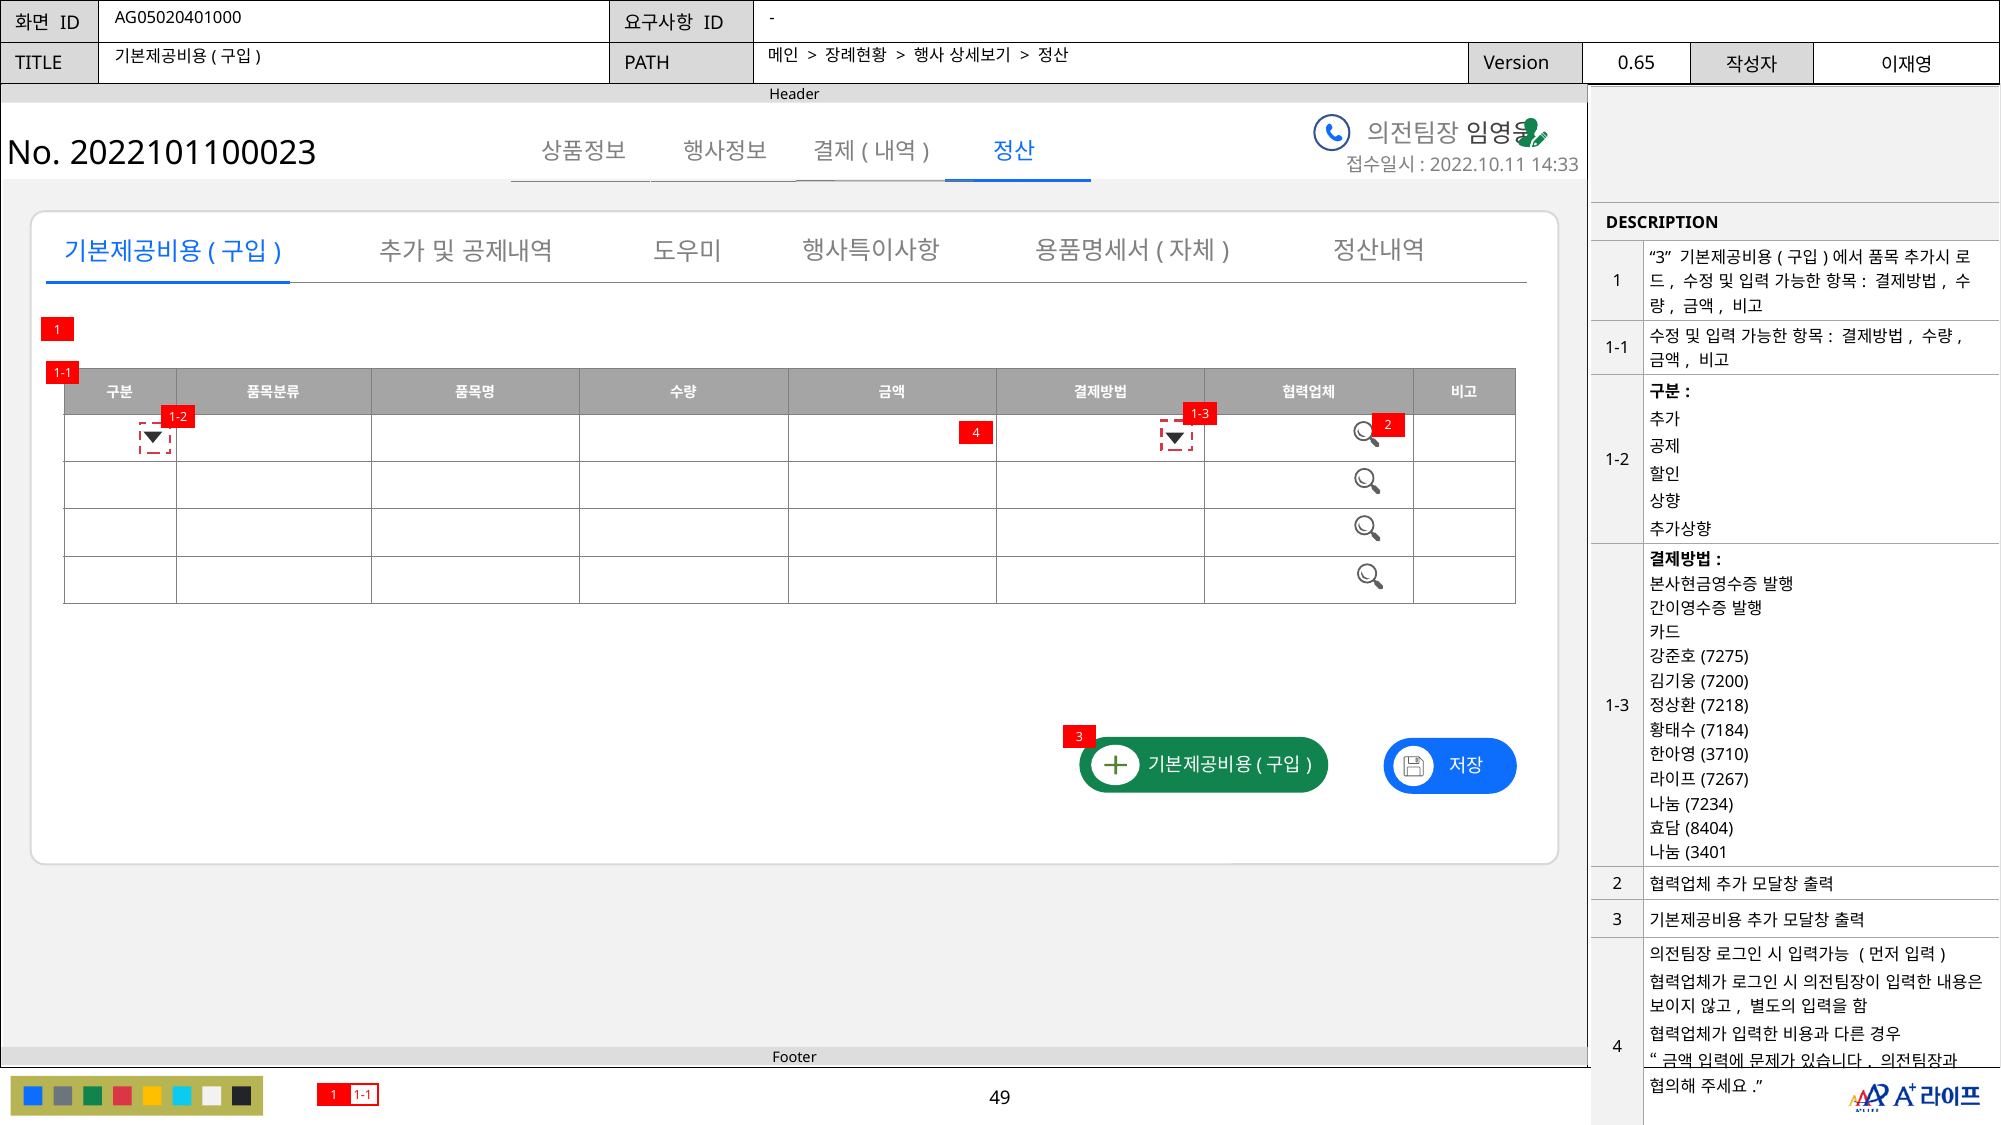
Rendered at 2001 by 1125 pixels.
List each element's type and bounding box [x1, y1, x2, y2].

table_cell [1414, 415, 1515, 461]
table_cell [65, 415, 176, 461]
table_cell [1644, 900, 1999, 937]
table_header [1591, 87, 1999, 202]
table_cell [65, 557, 176, 603]
table_header [580, 369, 788, 414]
list [754, 1, 1999, 37]
table_cell [1205, 509, 1413, 556]
table_cell [1591, 938, 1643, 1125]
table_cell [1205, 557, 1413, 603]
table_header [1205, 369, 1413, 414]
table_cell [1644, 544, 1999, 866]
table_cell [372, 415, 579, 461]
table_cell [1414, 462, 1515, 508]
table_cell [1414, 557, 1515, 603]
table_header [177, 369, 371, 414]
table_cell [1644, 938, 1999, 1125]
text_box [0, 124, 332, 179]
text_box [317, 1083, 379, 1106]
table_cell [372, 462, 579, 508]
table_cell [1591, 241, 1643, 320]
list [753, 39, 1465, 75]
table_cell [580, 509, 788, 556]
table_cell [1591, 867, 1643, 899]
table_cell [789, 557, 996, 603]
text_box [29, 210, 1560, 866]
table_cell [1591, 375, 1643, 543]
table_cell [1356, 423, 1371, 439]
table_cell [789, 509, 996, 556]
text_box [99, 1, 610, 37]
text_box [978, 129, 1051, 172]
table_cell [997, 462, 1204, 508]
table_cell [1644, 375, 1999, 543]
table_cell [580, 462, 788, 508]
table_cell [1591, 900, 1643, 937]
text_box [99, 41, 607, 72]
table_cell [177, 509, 371, 556]
table_header [65, 369, 176, 414]
table_cell [1205, 462, 1413, 508]
table_cell [1591, 203, 1999, 240]
text_box [668, 129, 783, 172]
text_box [1314, 110, 1594, 183]
table_cell [789, 415, 996, 461]
table_cell [1205, 415, 1413, 461]
table_header [1414, 369, 1515, 414]
table_cell [580, 557, 788, 603]
table_cell [1591, 321, 1643, 374]
table_header [789, 369, 996, 414]
table_cell [65, 509, 176, 556]
table_cell [997, 415, 1204, 461]
table_cell [372, 509, 579, 556]
table_cell [580, 415, 788, 461]
table_header [997, 369, 1204, 414]
table_cell [1591, 544, 1643, 866]
table_cell [1414, 509, 1515, 556]
table_cell [65, 462, 176, 508]
text_box [526, 129, 642, 172]
table_cell [372, 557, 579, 603]
table_header [372, 369, 579, 414]
table_cell [177, 462, 371, 508]
text_box [798, 129, 944, 172]
table_cell [177, 415, 371, 461]
table_cell [1644, 241, 1999, 320]
table_cell [1644, 321, 1999, 374]
table_cell [997, 509, 1204, 556]
table_cell [1644, 867, 1999, 899]
table_cell [997, 557, 1204, 603]
table_cell [177, 557, 371, 603]
table_cell [789, 462, 996, 508]
